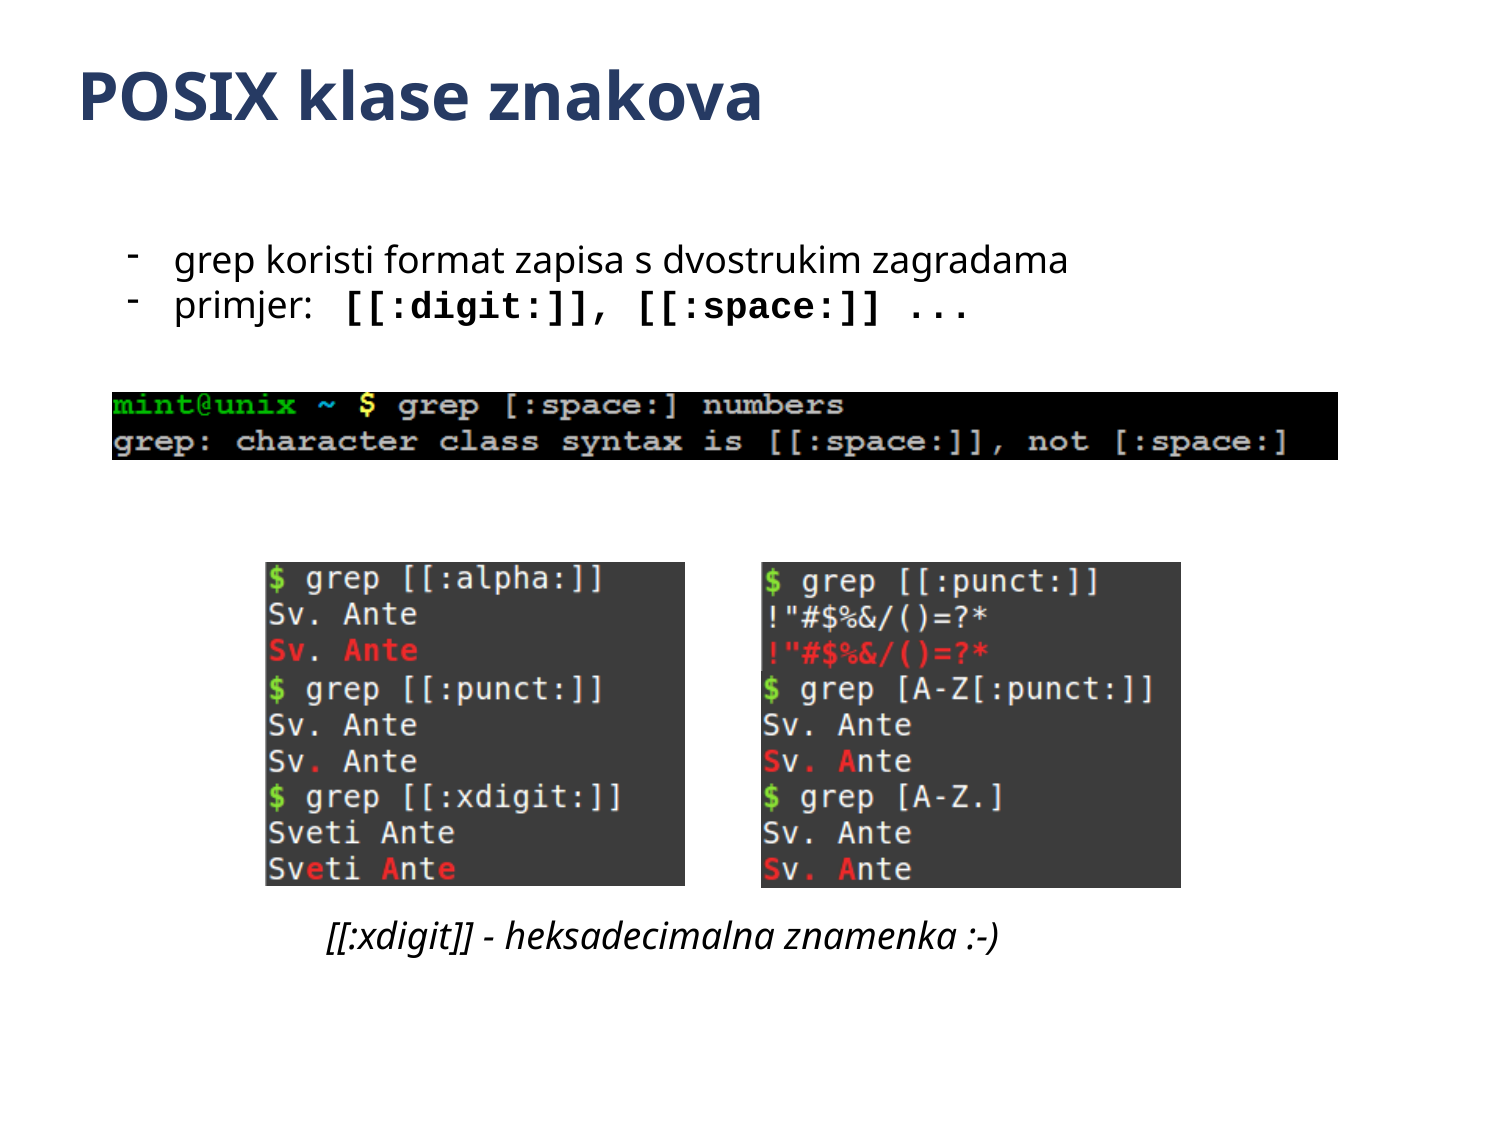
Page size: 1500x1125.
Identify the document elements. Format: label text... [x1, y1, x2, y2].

picture [111, 392, 1338, 460]
picture [265, 562, 685, 887]
text_box POSIX klase znakova [62, 24, 1488, 161]
picture [761, 562, 1181, 888]
text_box grep koristi format zapisa s dvostrukim zagradama primjer: [[:digit:]], [[:space:]] ... [112, 228, 1334, 334]
text_box [[:xdigit]] - heksadecimalna znamenka :-) [311, 904, 1015, 965]
